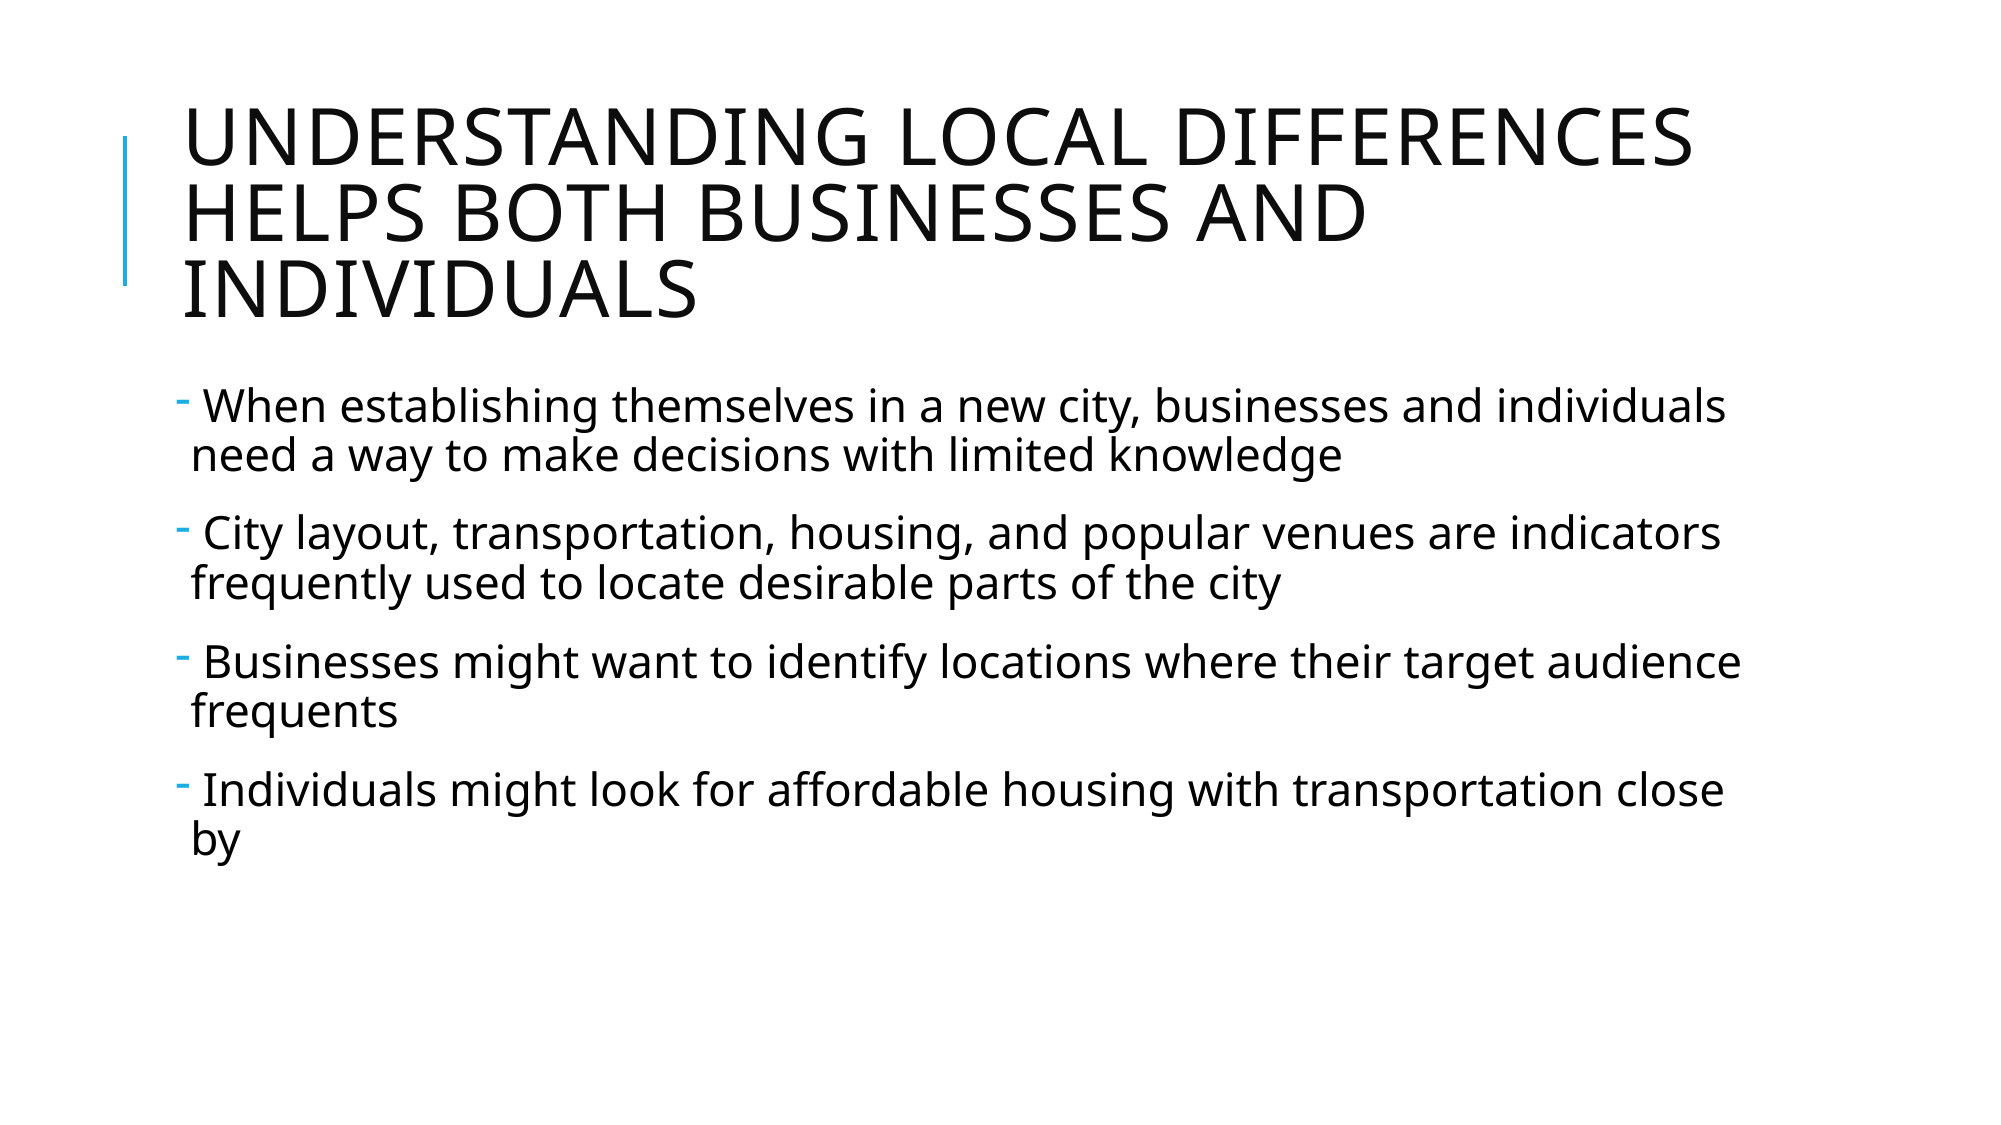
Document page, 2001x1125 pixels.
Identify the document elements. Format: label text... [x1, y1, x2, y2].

title understanding local differences helps both businesses and individuals [168, 96, 1763, 342]
list When establishing themselves in a new city, businesses and individuals need a way to make decisions with limited knowledge City layout, transportation, housing, and popular venues are indicators frequently used to locate desirable parts of the city Businesses might want to identify locations where their target audience frequents Individuals might look for affordable housing with transportation close by [168, 375, 1763, 1035]
